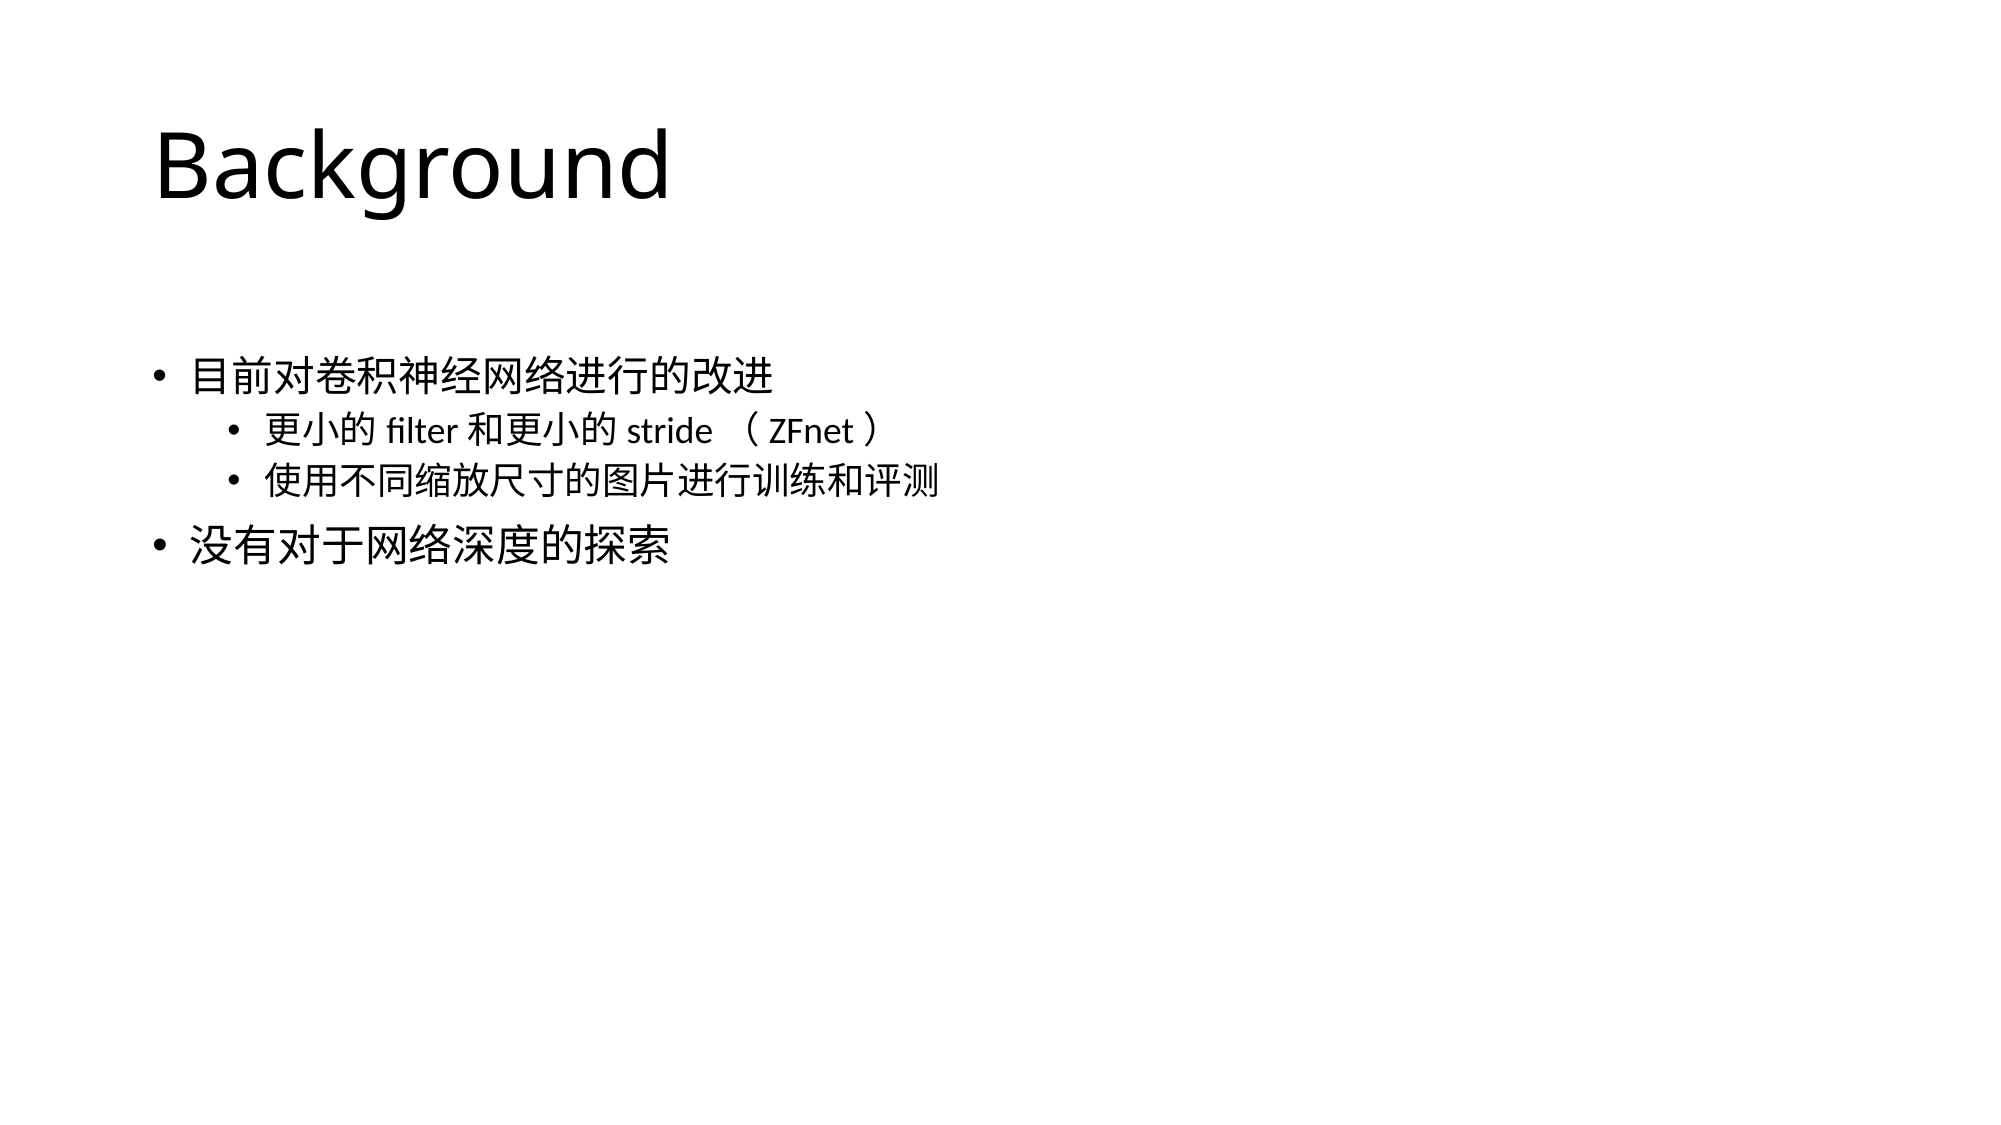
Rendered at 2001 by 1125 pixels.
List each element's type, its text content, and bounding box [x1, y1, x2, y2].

list 目前对卷积神经网络进行的改进 更小的filter和更小的stride（ZFnet） 使用不同缩放尺寸的图片进行训练和评测 没有对于网络深度的探索 [137, 277, 1863, 992]
title Background [137, 59, 1863, 277]
